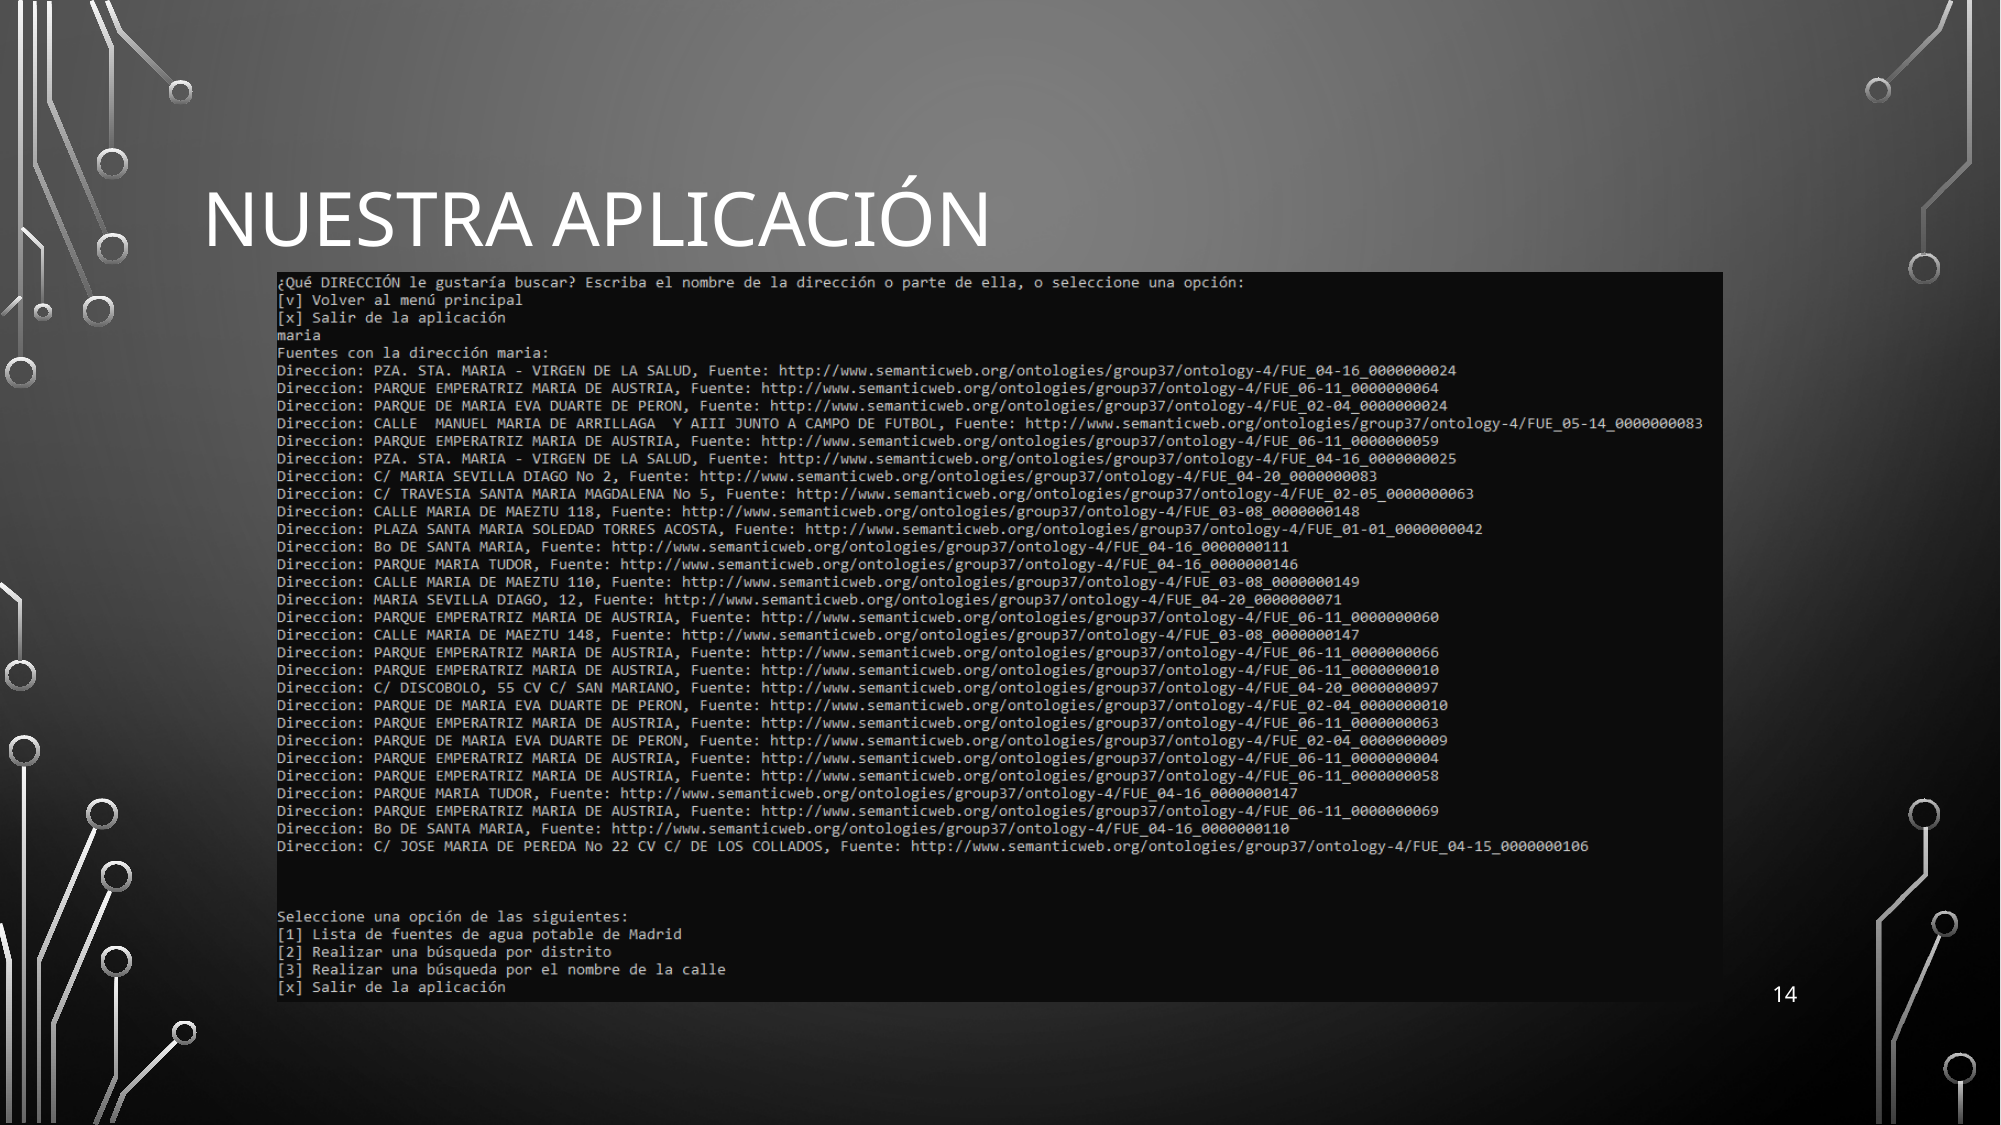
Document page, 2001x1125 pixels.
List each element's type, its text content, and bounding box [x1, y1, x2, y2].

slide_number 14 [1685, 965, 1813, 1025]
picture [277, 271, 1723, 1002]
title Nuestra aplicación [187, 101, 1813, 344]
